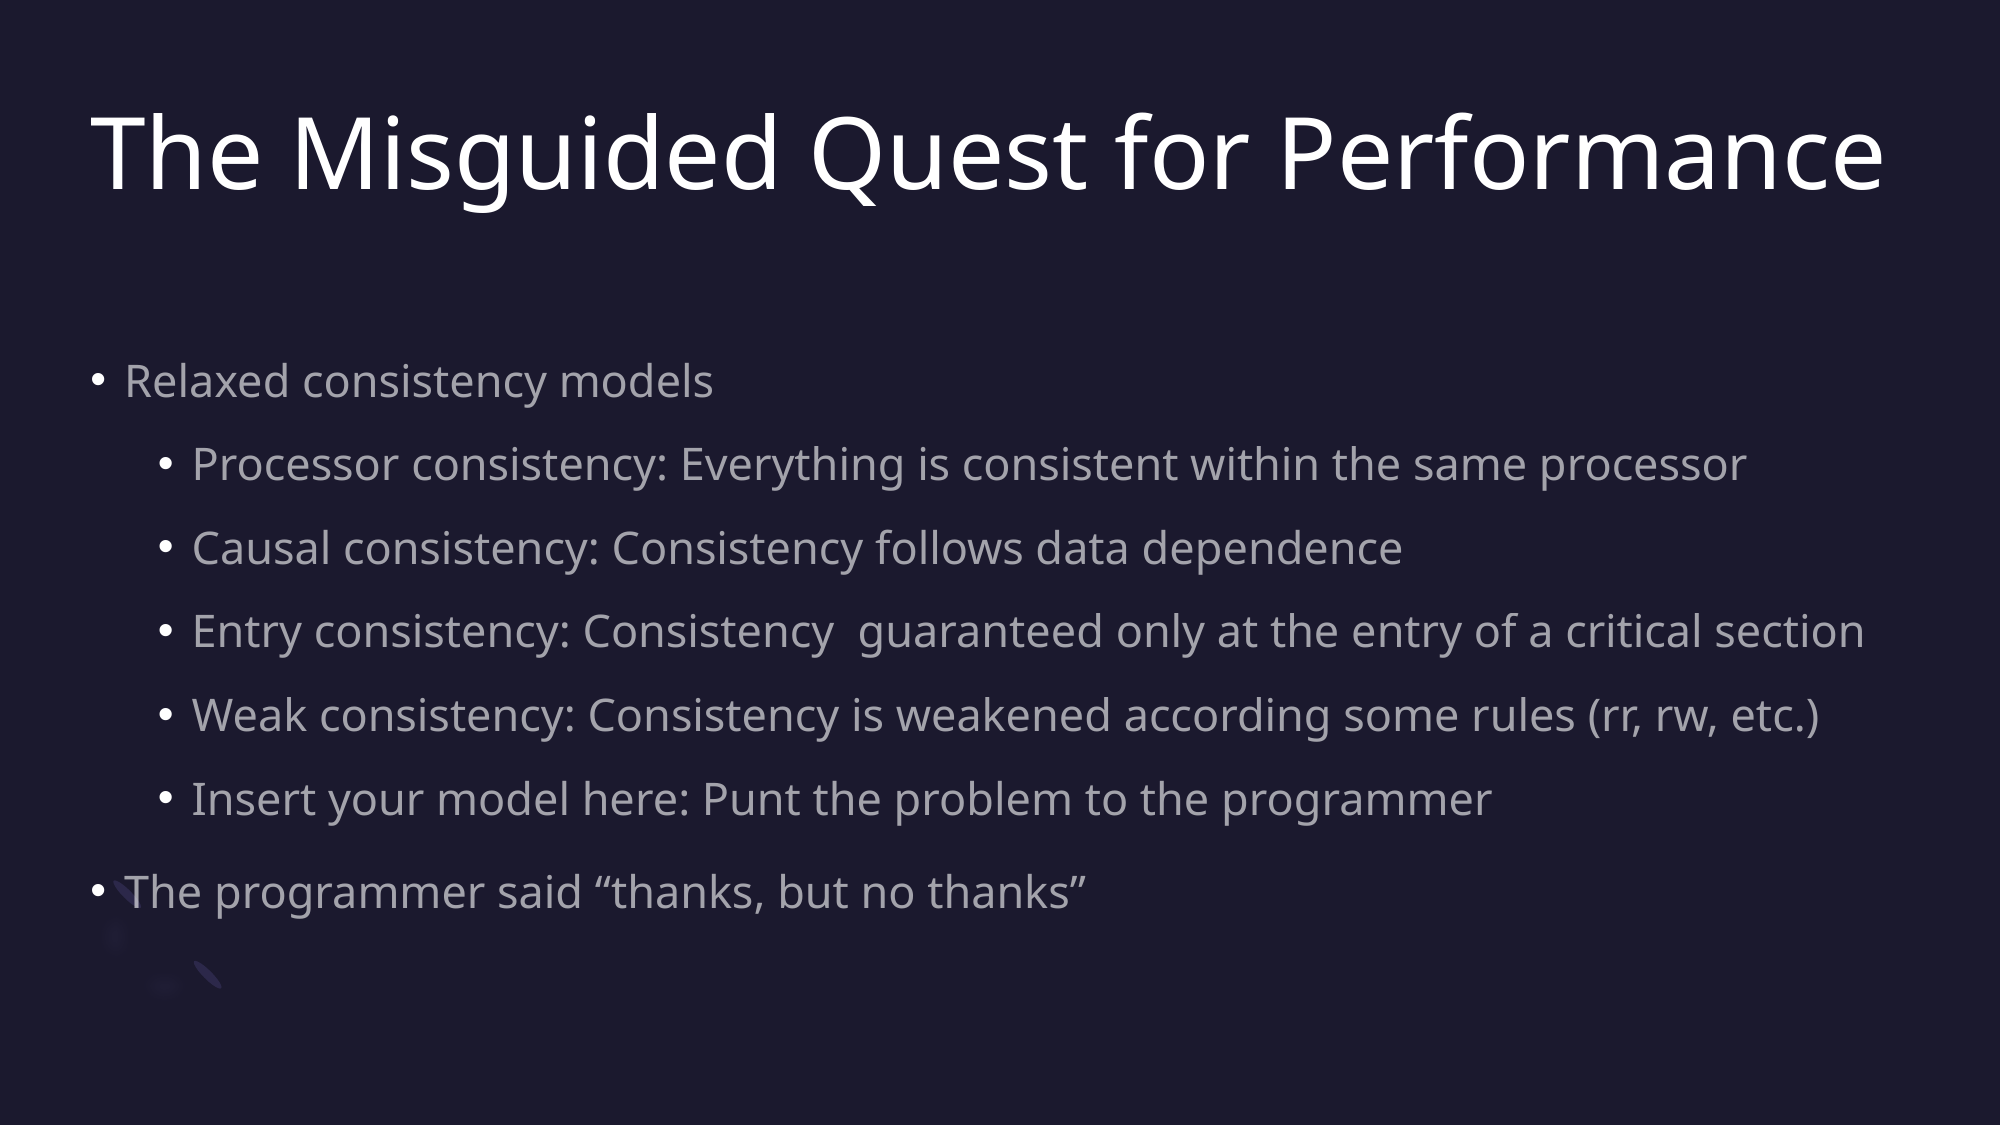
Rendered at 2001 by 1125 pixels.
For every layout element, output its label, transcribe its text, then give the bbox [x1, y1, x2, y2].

list Relaxed consistency models Processor consistency: Everything is consistent within the same processor Causal consistency: Consistency follows data dependence Entry consistency: Consistency guaranteed only at the entry of a critical section Weak consistency: Consistency is weakened according some rules (rr, rw, etc.) Insert your model here: Punt the problem to the programmer The programmer said “thanks, but no thanks” [90, 346, 1910, 1000]
title The Misguided Quest for Performance [90, 90, 1910, 309]
